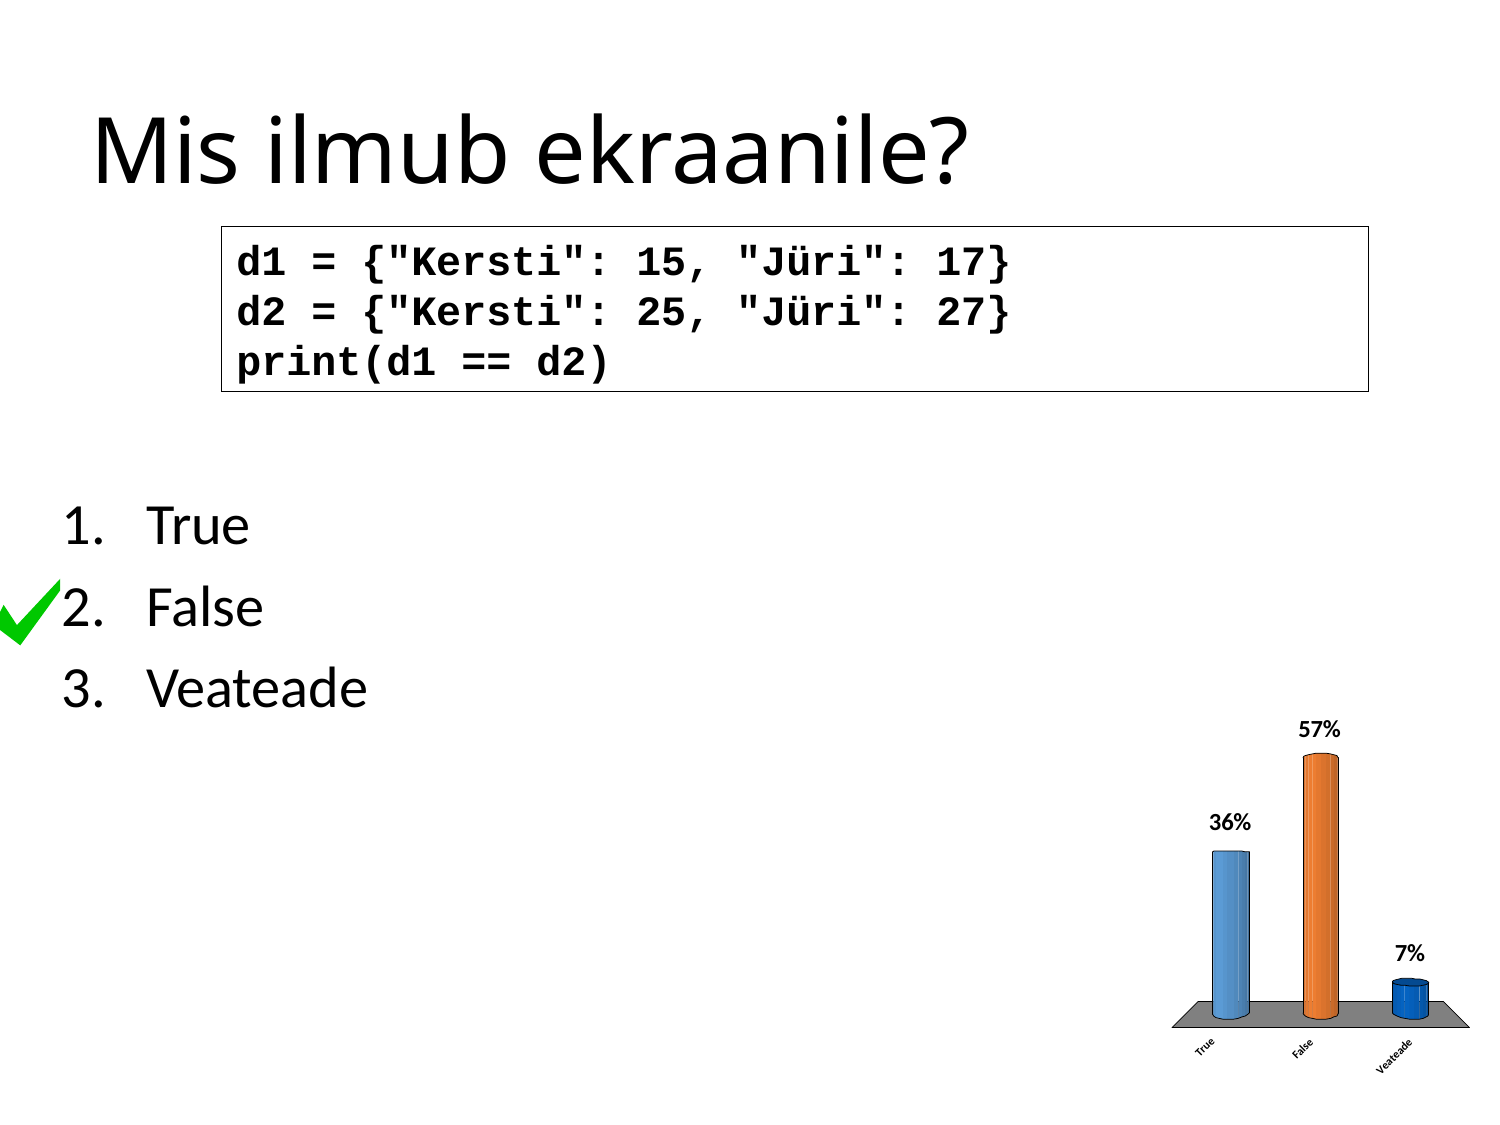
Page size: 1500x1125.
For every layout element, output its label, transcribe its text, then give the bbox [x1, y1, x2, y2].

title Mis ilmub ekraanile? [75, 45, 1369, 263]
list True False Veateade [46, 478, 722, 1125]
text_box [1119, 689, 1490, 1107]
text_box [0, 576, 62, 647]
text_box d1 = {"Kersti": 15, "Jüri": 17} d2 = {"Kersti": 25, "Jüri": 27} print(d1 == d2) [221, 226, 1369, 392]
